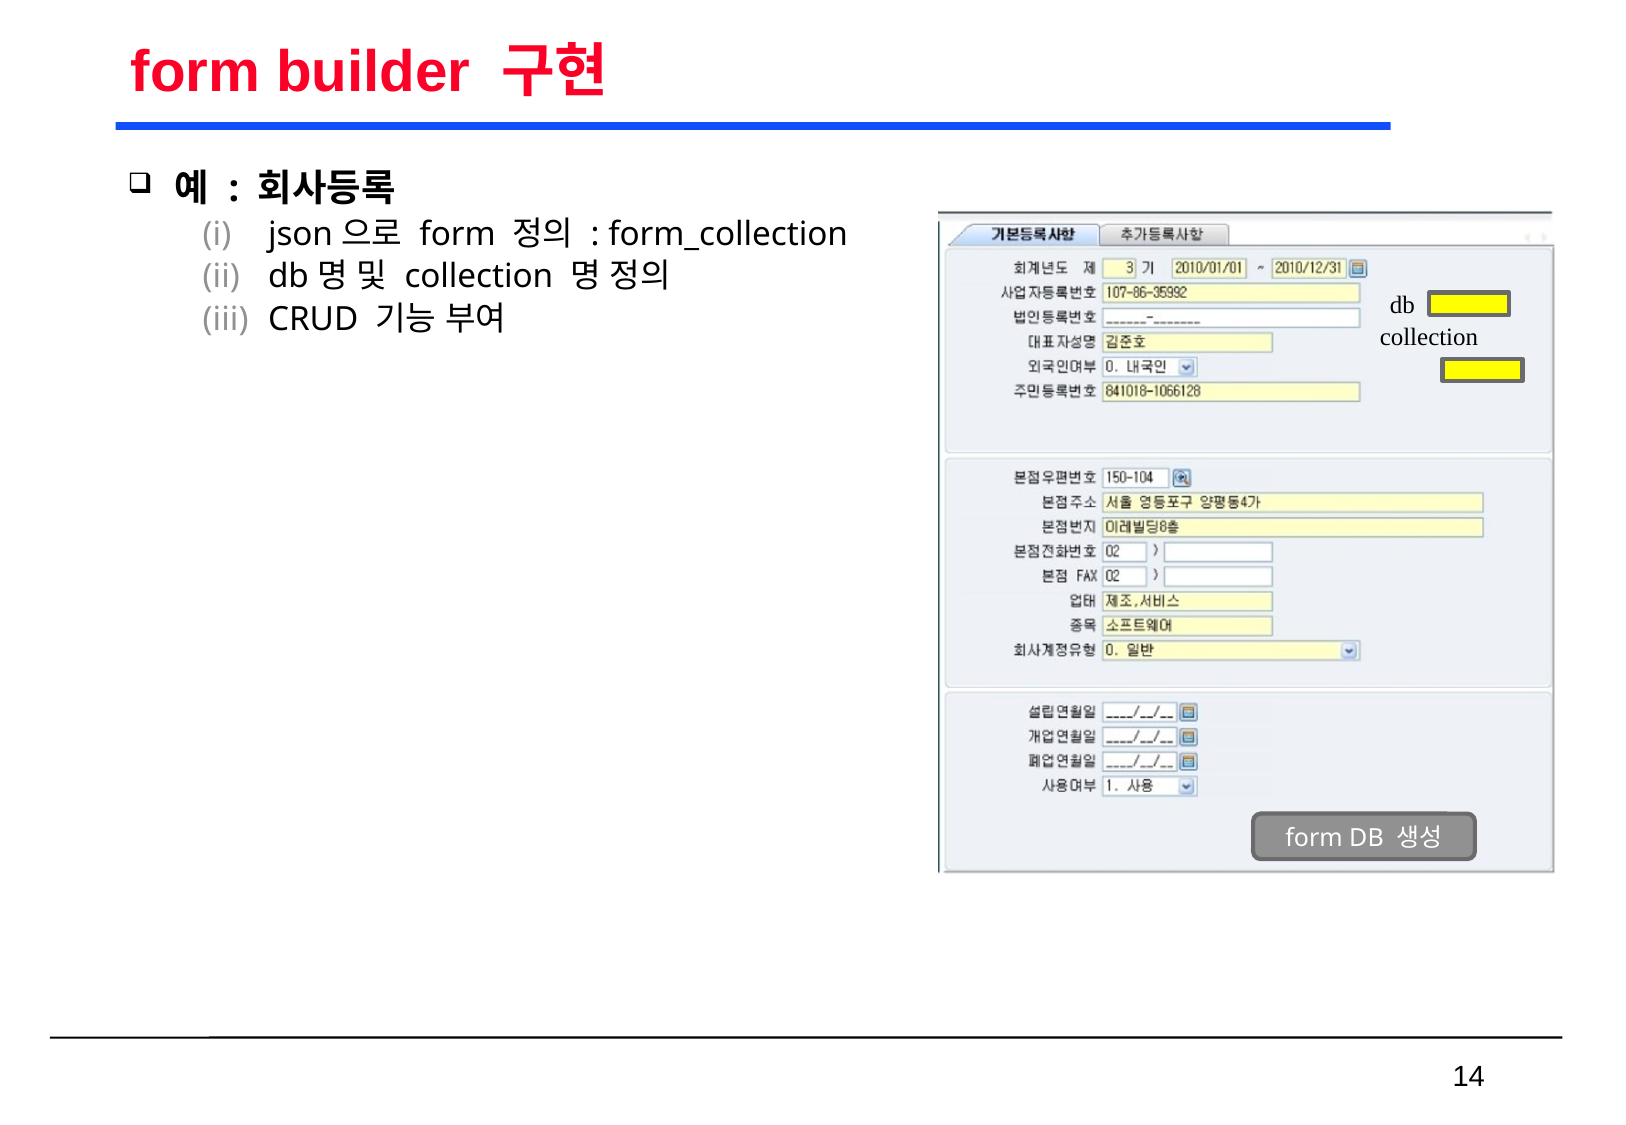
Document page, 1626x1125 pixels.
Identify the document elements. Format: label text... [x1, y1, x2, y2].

slide_number 14 [1162, 1049, 1501, 1101]
title form builder 구현 [115, 25, 1510, 120]
list 예 : 회사등록 json으로 form 정의 : form_collection db명 및 collection 명 정의 CRUD 기능 부여 [112, 147, 890, 1000]
picture [938, 209, 1556, 875]
